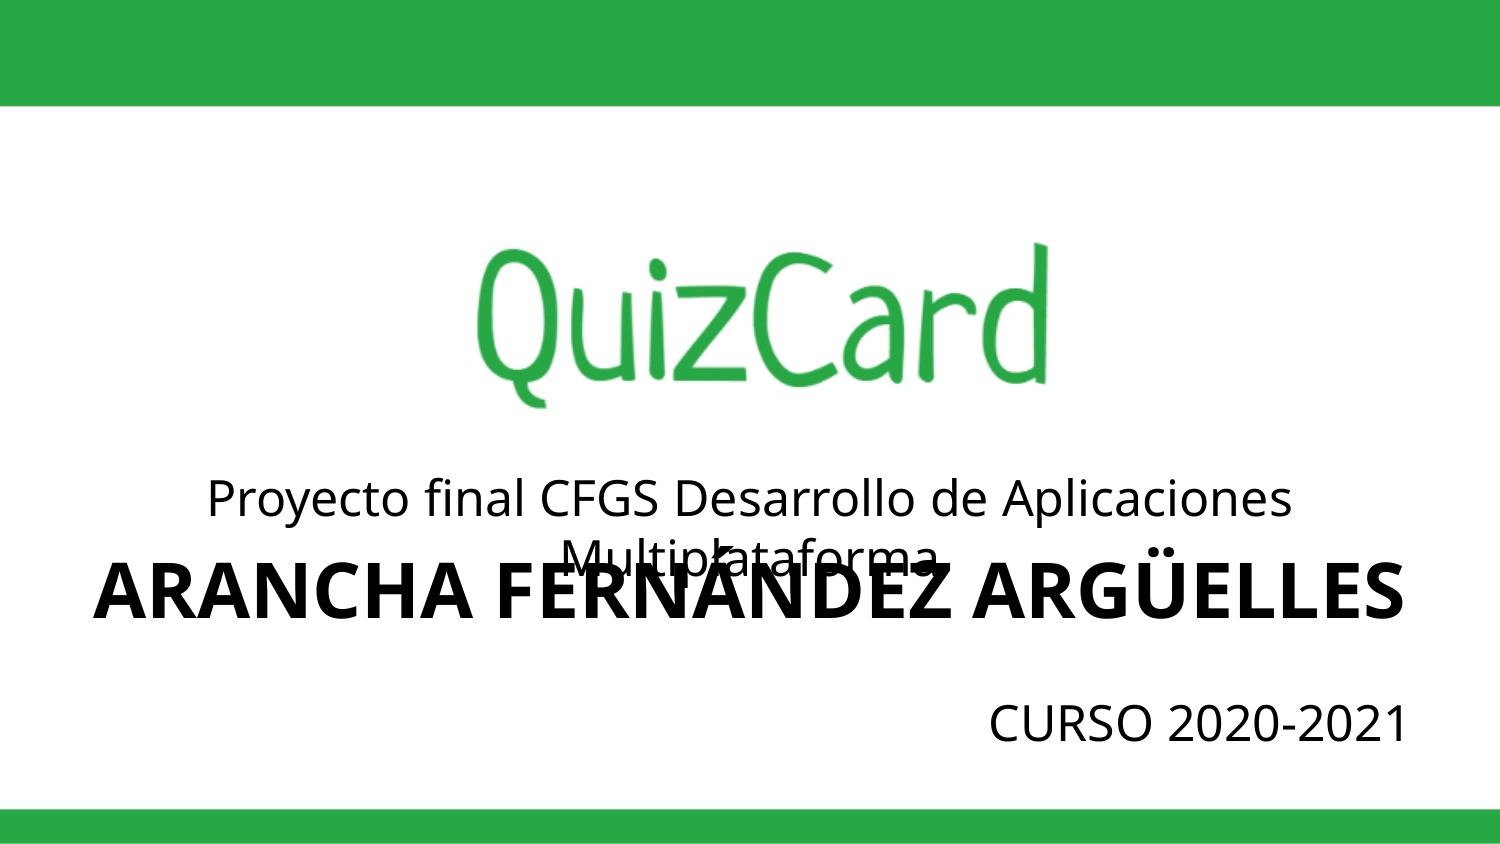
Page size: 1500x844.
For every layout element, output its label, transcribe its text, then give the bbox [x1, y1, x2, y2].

text_box [0, 809, 1500, 844]
picture [447, 204, 1096, 440]
text_box [0, 0, 1500, 107]
text_box Proyecto final CFGS Desarrollo de Aplicaciones Multiplataforma [0, 451, 1500, 526]
text_box ARANCHA FERNÁNDEZ ARGÜELLES [0, 526, 1500, 650]
text_box CURSO 2020-2021 [0, 676, 1427, 767]
